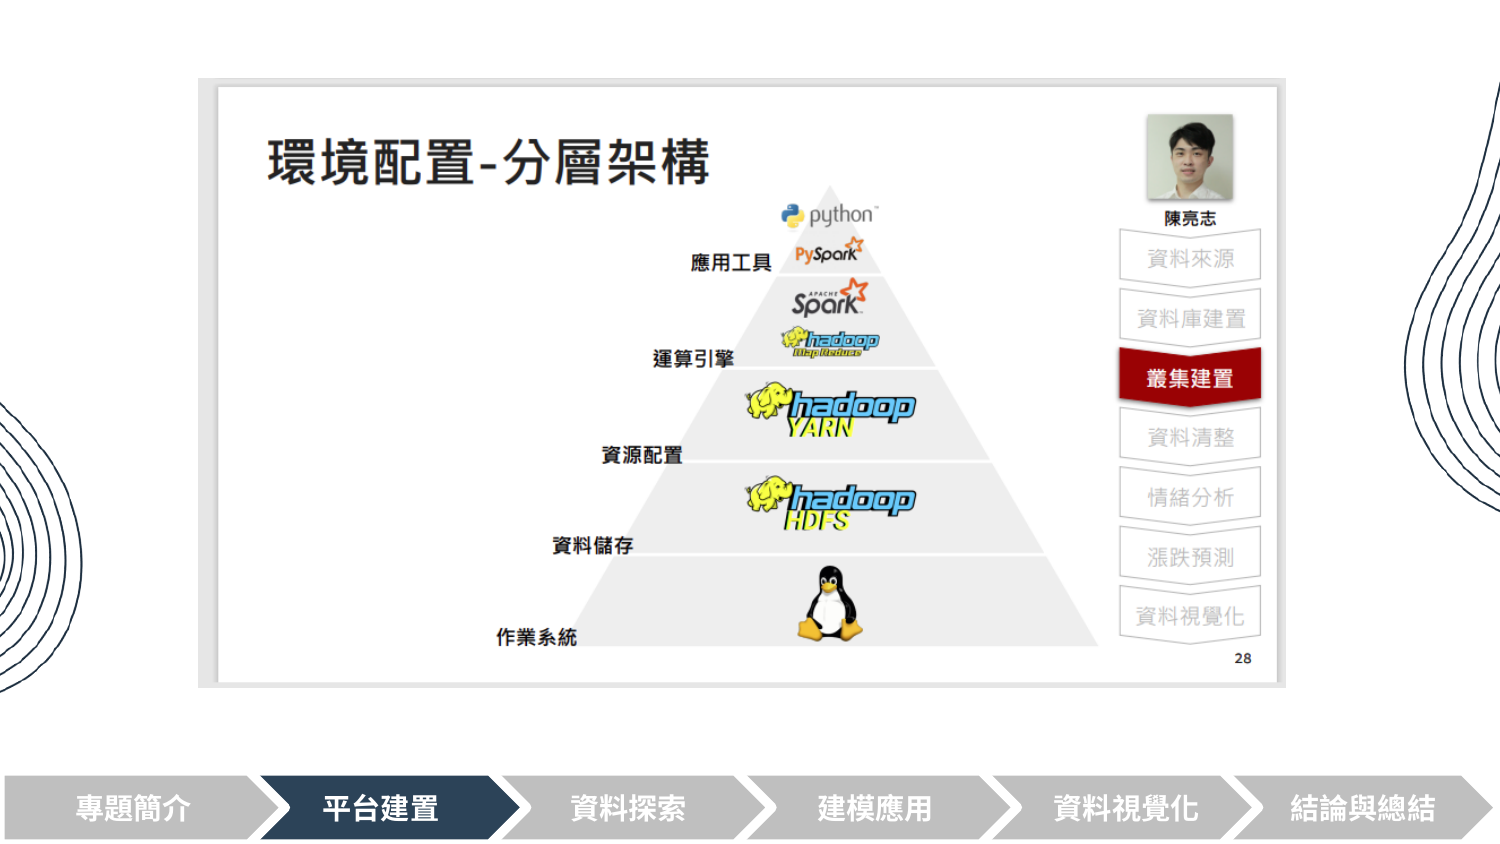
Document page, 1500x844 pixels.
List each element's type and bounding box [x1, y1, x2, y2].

picture [197, 0, 1500, 689]
picture [0, 399, 149, 701]
text_box [0, 770, 1500, 844]
